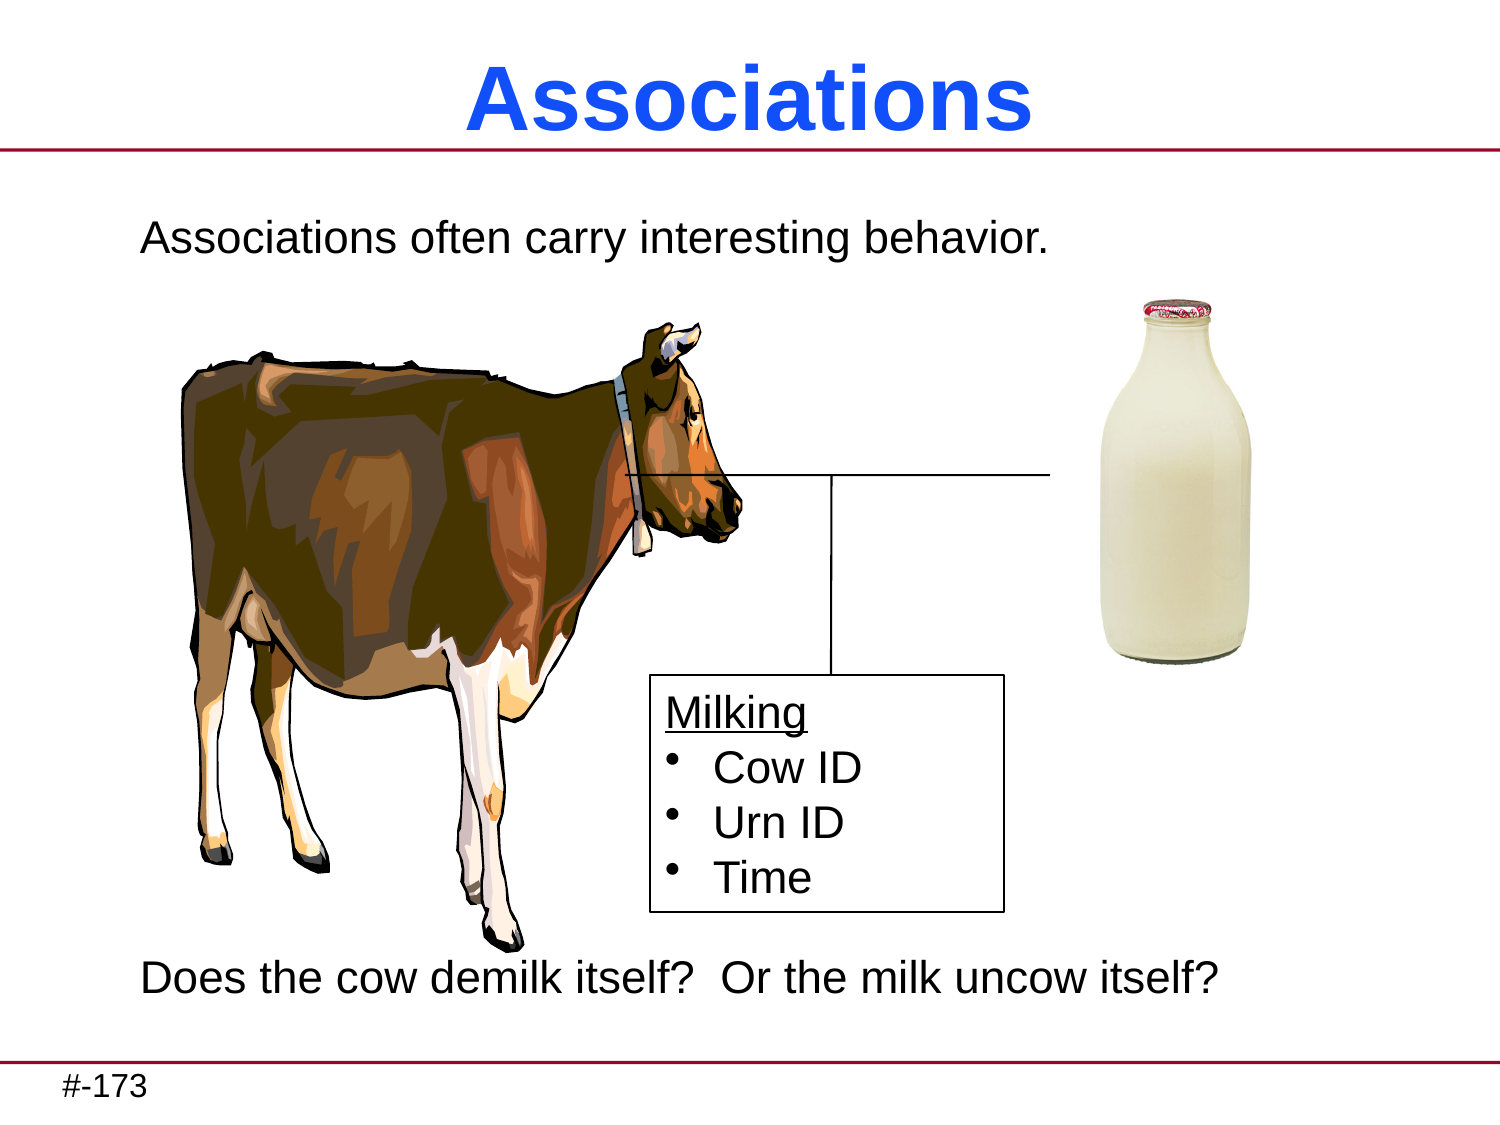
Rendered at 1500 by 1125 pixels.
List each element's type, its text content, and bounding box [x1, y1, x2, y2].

title Associations [24, 36, 1476, 151]
picture [174, 312, 743, 963]
list Associations often carry interesting behavior. Does the cow demilk itself? Or the milk uncow itself? [124, 199, 1451, 1026]
picture [1087, 287, 1263, 676]
text_box Milking Cow ID Urn ID Time [746, 674, 1005, 913]
